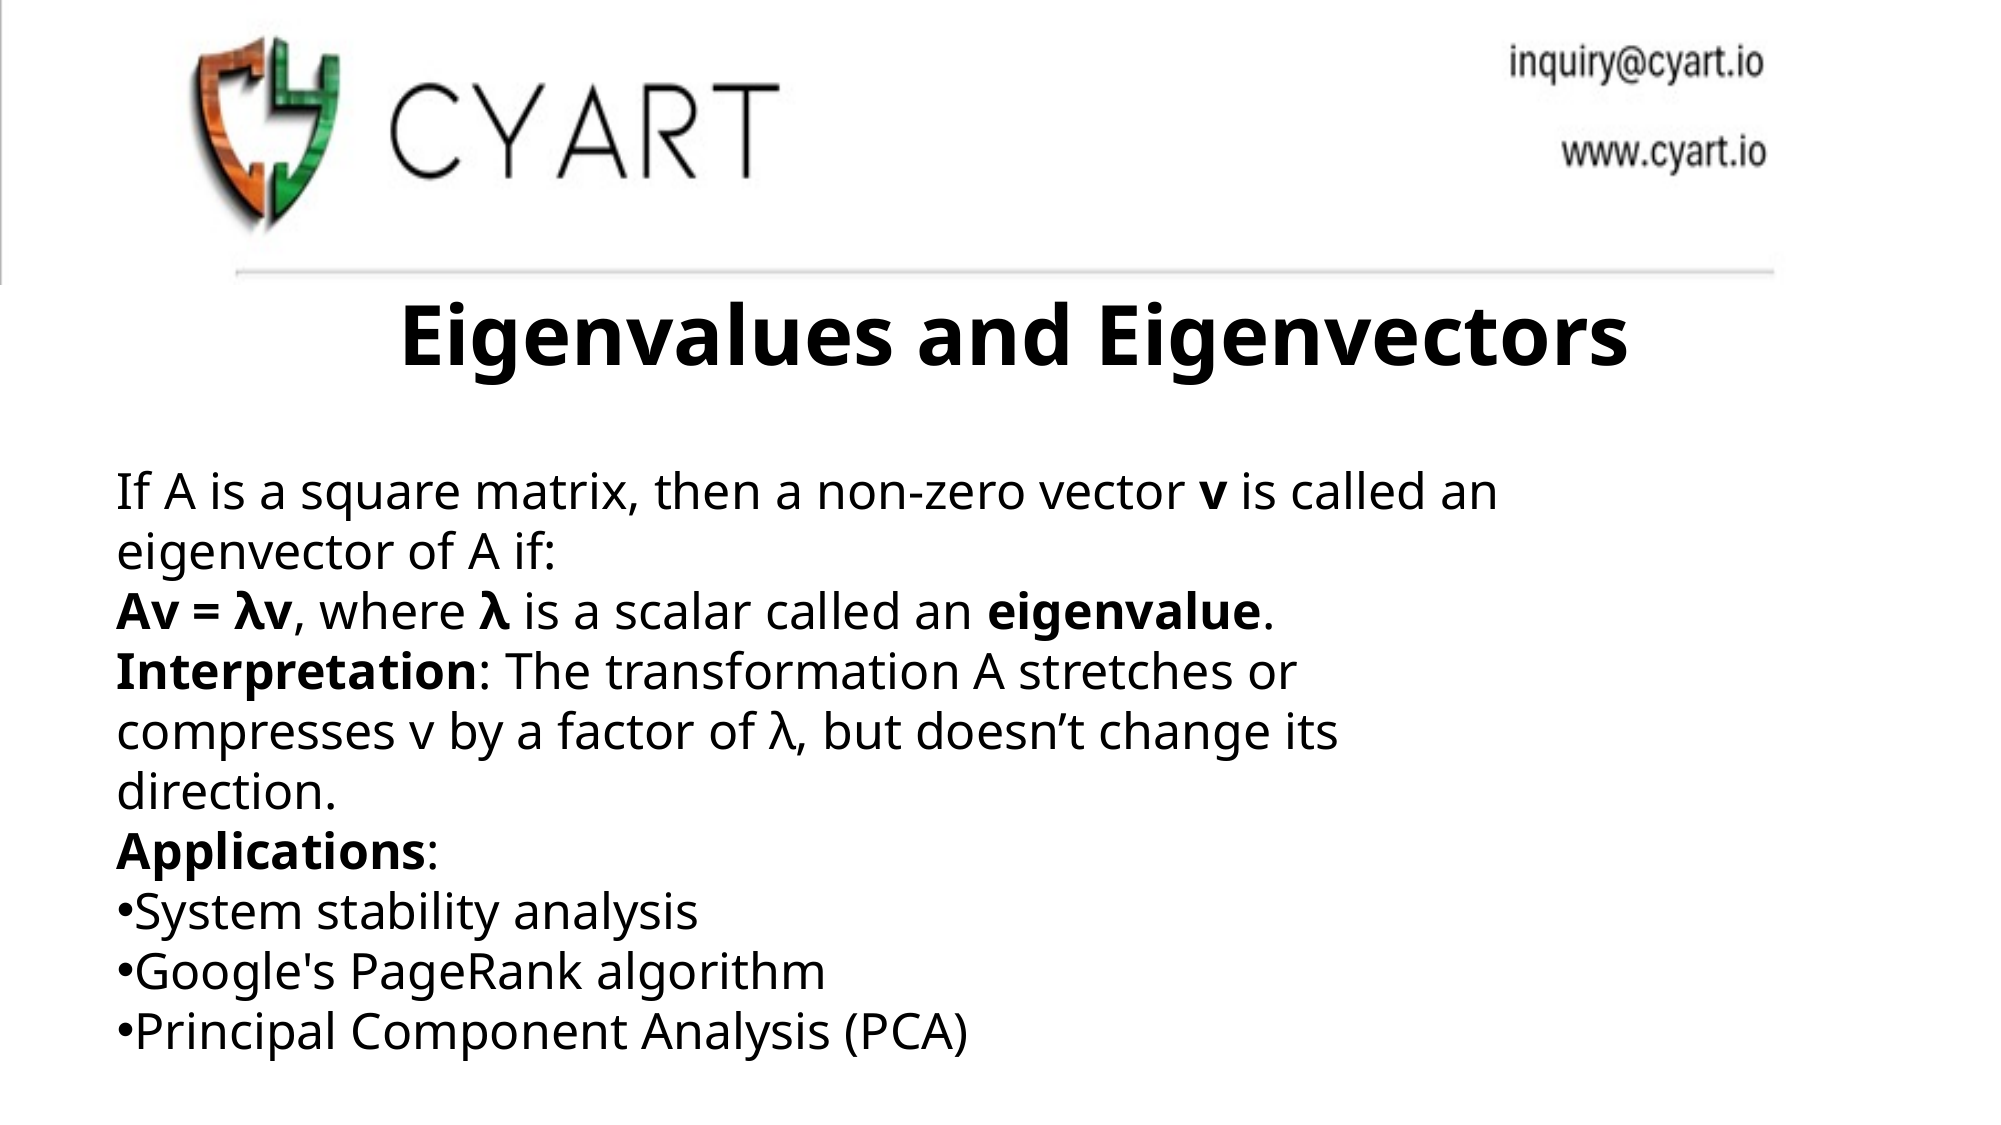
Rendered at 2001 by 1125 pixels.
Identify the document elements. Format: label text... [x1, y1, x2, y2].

picture [0, 0, 2000, 285]
text_box Eigenvalues and Eigenvectors [383, 275, 1782, 390]
text_box If A is a square matrix, then a non-zero vector v is called an eigenvector of A if: Av = λv, where λ is a scalar called an eigenvalue. Interpretation: The transformation A stretches or compresses v by a factor of λ, but doesn’t change its direction. Applications: System stability analysis Google's PageRank algorithm Principal Component Analysis (PCA) [102, 452, 1546, 1067]
